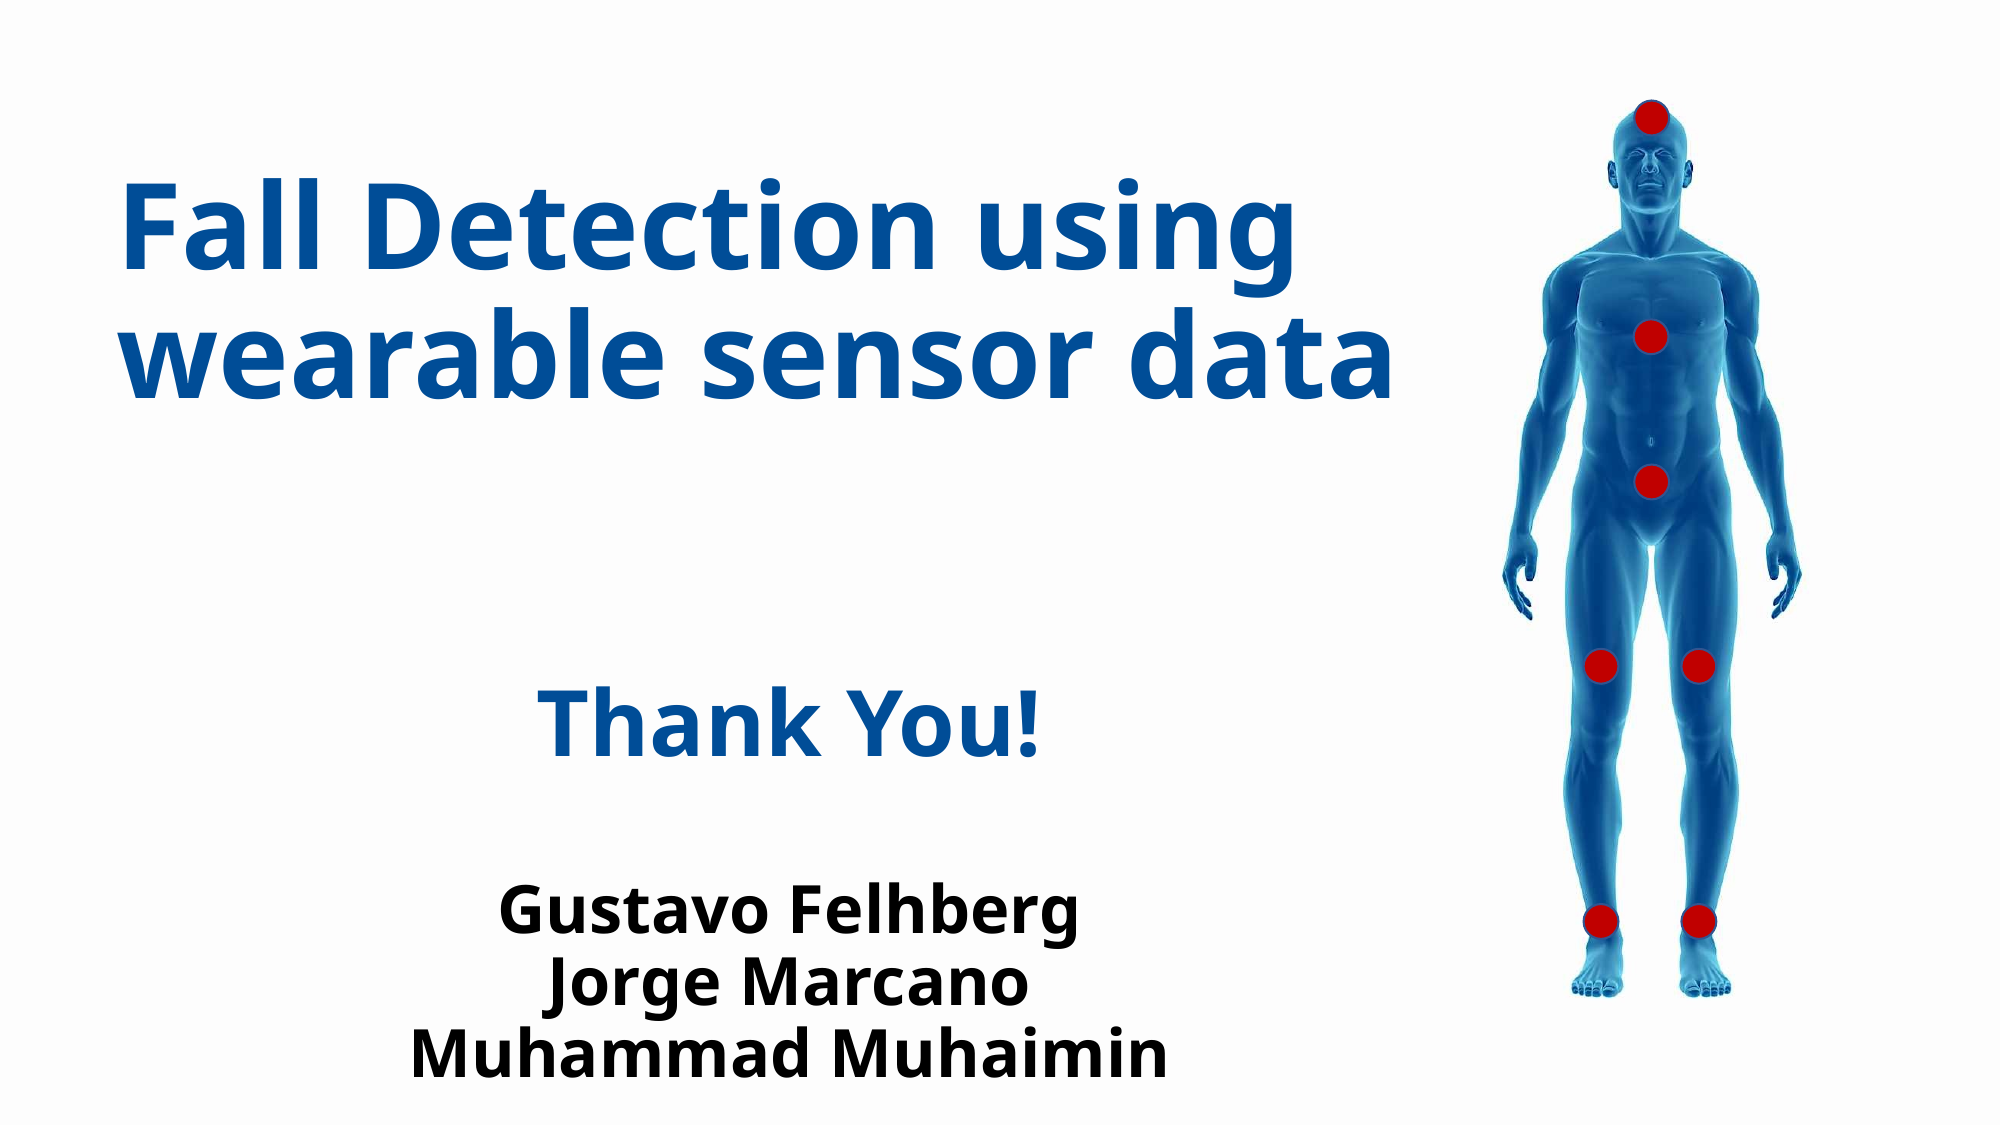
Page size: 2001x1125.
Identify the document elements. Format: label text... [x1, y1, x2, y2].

text_box Fall Detection using wearable sensor data [101, 158, 1441, 551]
title Thank You! Gustavo Felhberg Jorge Marcano Muhammad Muhaimin [101, 335, 1478, 1100]
picture [1477, 91, 1826, 1010]
